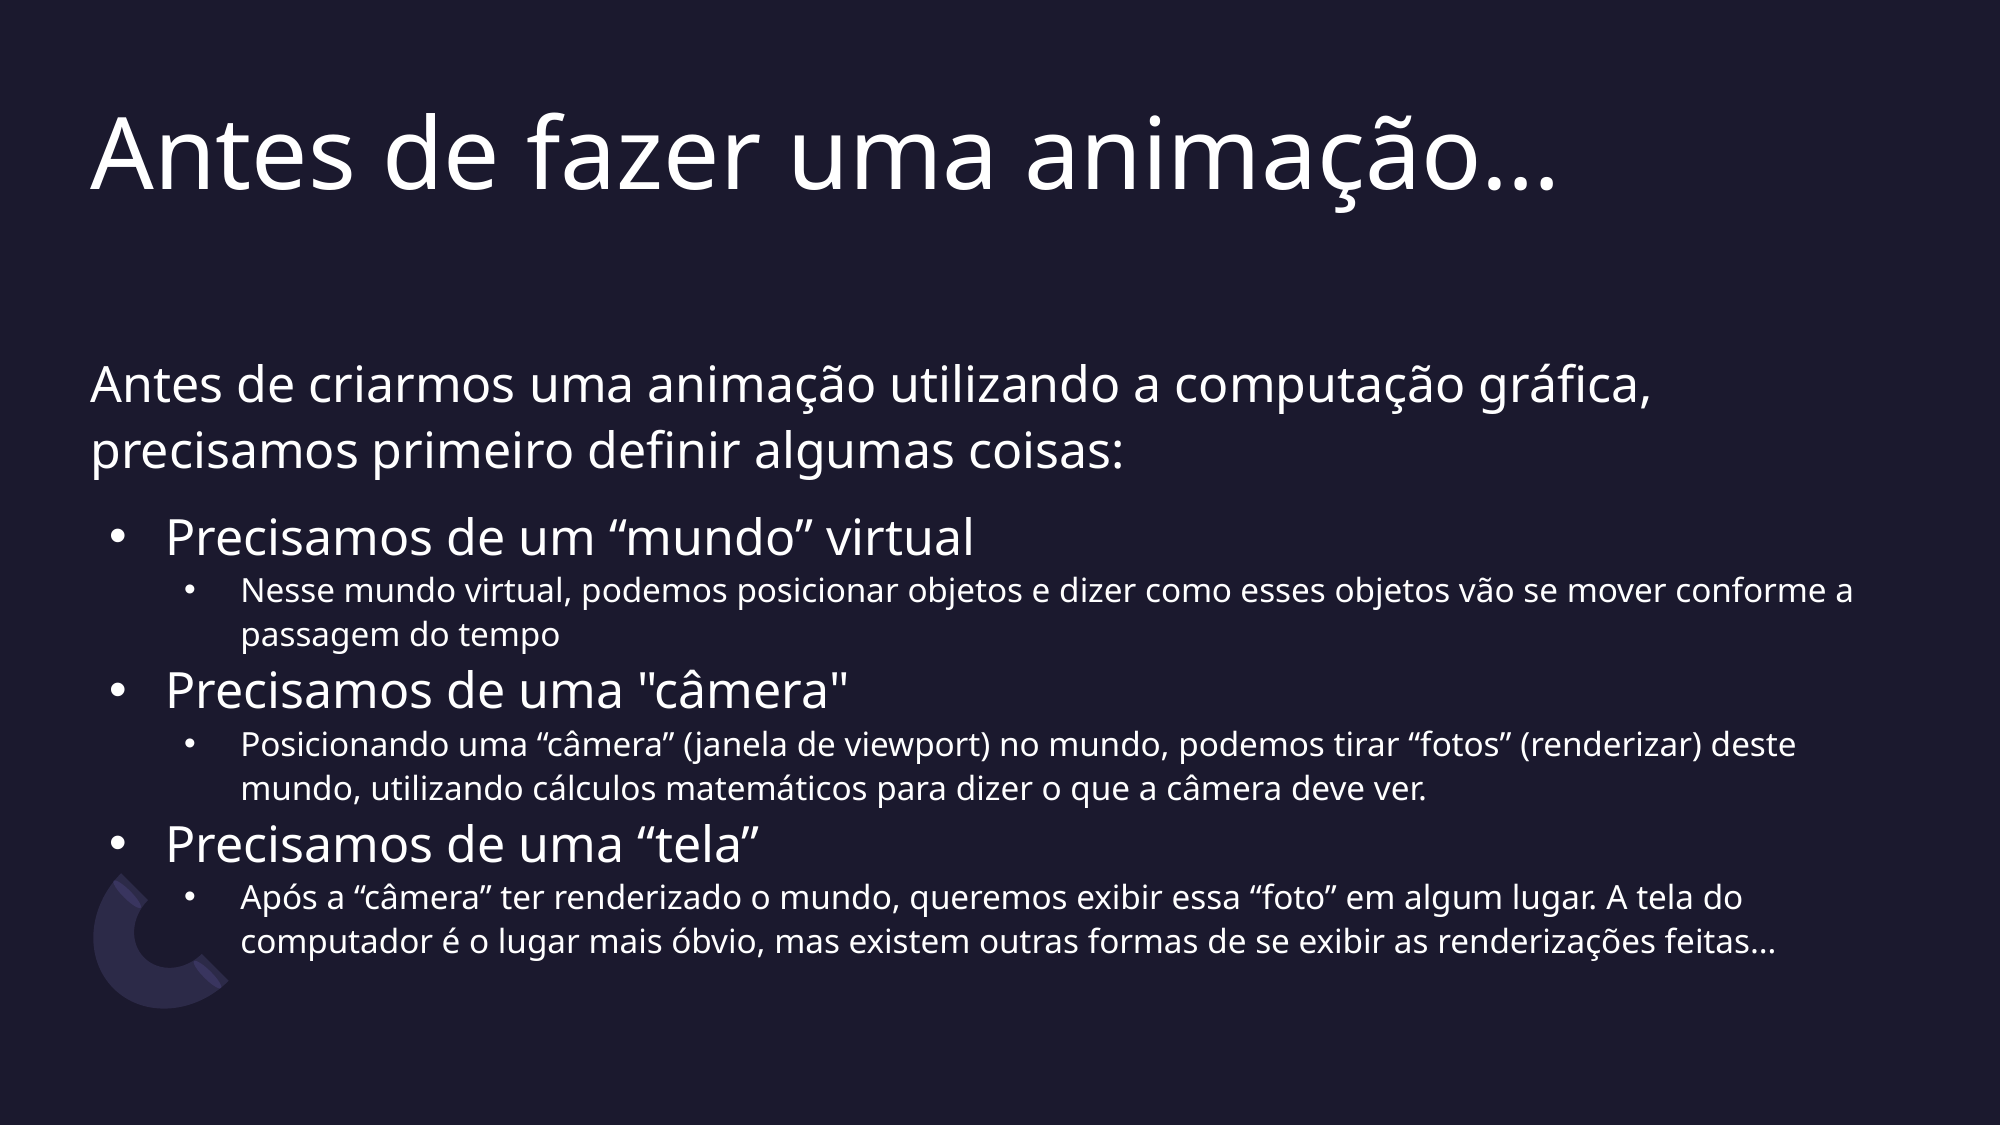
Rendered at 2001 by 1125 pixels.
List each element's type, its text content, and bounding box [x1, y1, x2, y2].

list Antes de criarmos uma animação utilizando a computação gráfica, precisamos primeiro definir algumas coisas: Precisamos de um “mundo” virtual Nesse mundo virtual, podemos posicionar objetos e dizer como esses objetos vão se mover conforme a passagem do tempo Precisamos de uma "câmera" Posicionando uma “câmera” (janela de viewport) no mundo, podemos tirar “fotos” (renderizar) deste mundo, utilizando cálculos matemáticos para dizer o que a câmera deve ver. Precisamos de uma “tela” Após a “câmera” ter renderizado o mundo, queremos exibir essa “foto” em algum lugar. A tela do computador é o lugar mais óbvio, mas existem outras formas de se exibir as renderizações feitas… [90, 346, 1910, 1000]
title Antes de fazer uma animação… [90, 90, 1910, 309]
